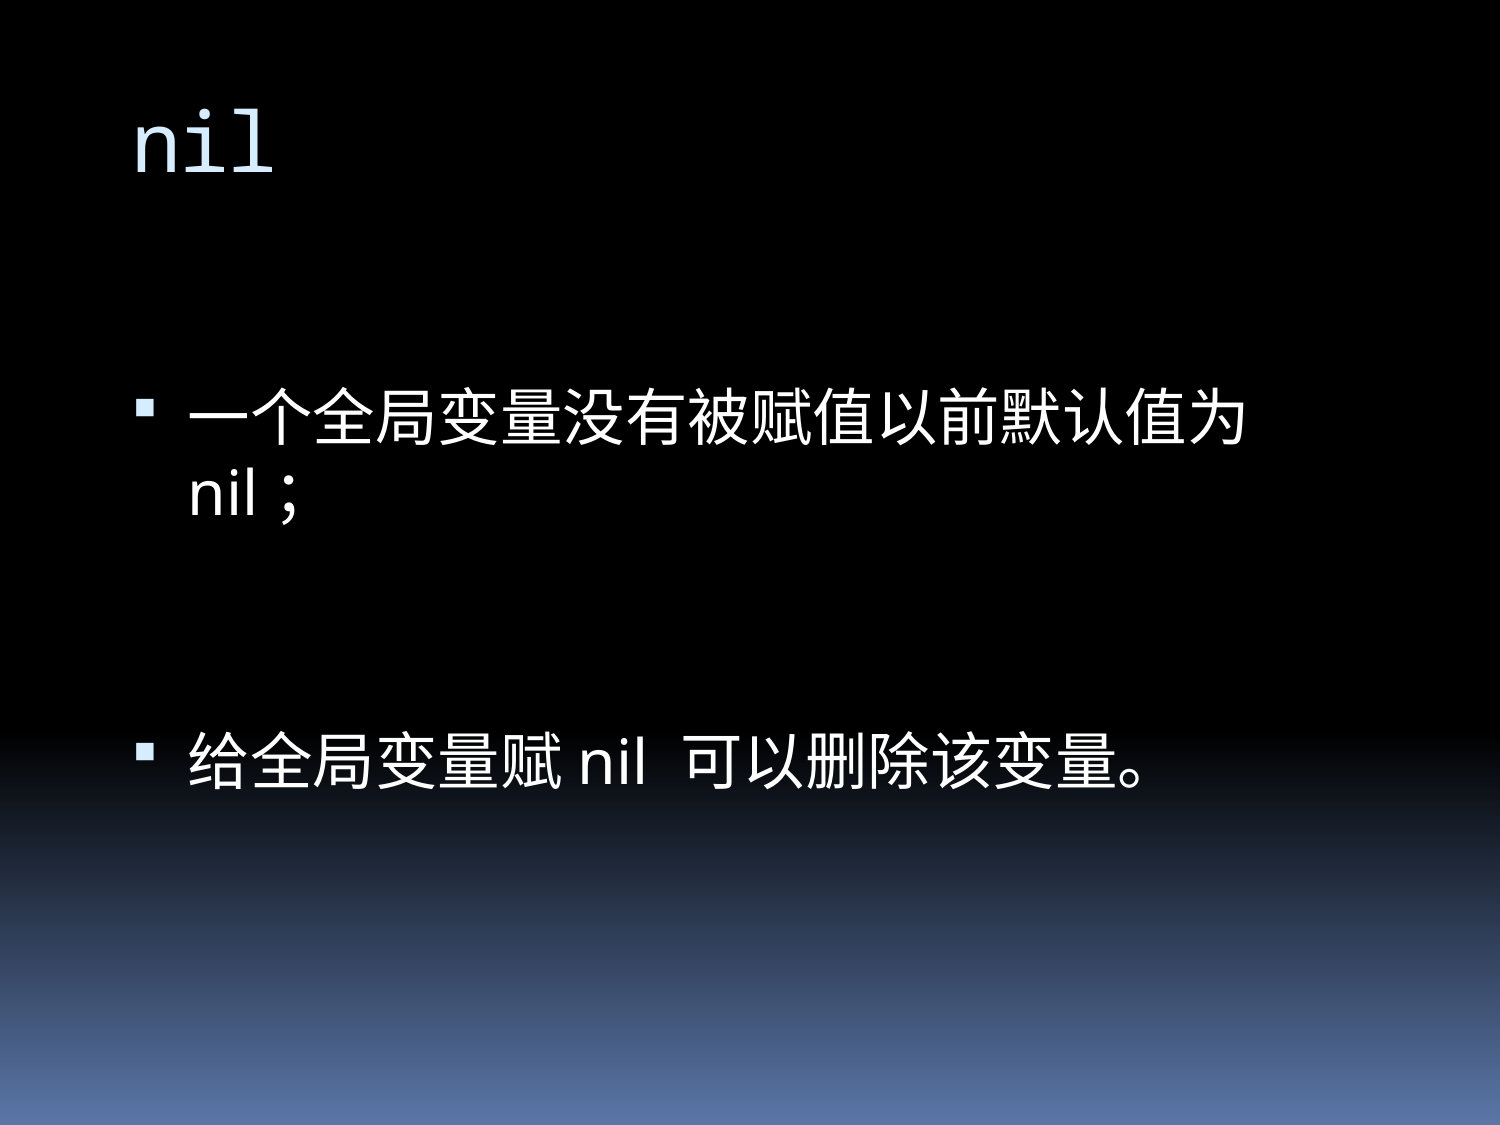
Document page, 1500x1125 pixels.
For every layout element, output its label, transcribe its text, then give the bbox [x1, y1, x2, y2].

list 一个全局变量没有被赋值以前默认值为nil； 给全局变量赋nil 可以删除该变量。 [105, 281, 1381, 1032]
title nil [117, 82, 1393, 232]
